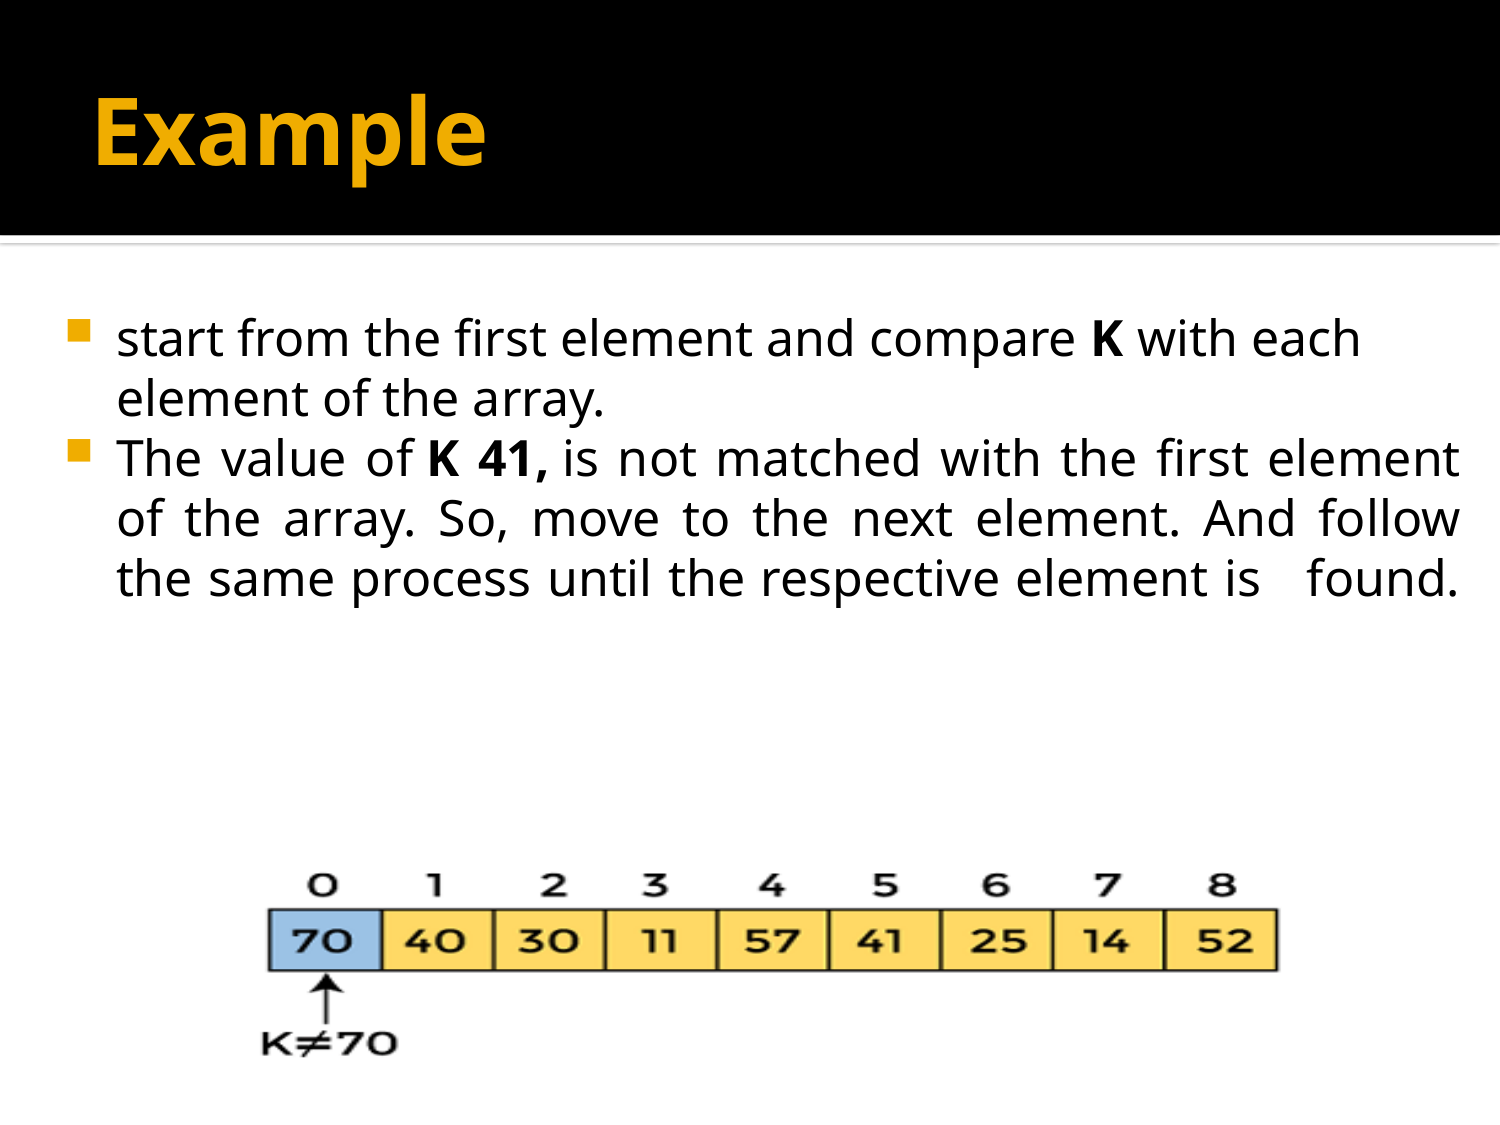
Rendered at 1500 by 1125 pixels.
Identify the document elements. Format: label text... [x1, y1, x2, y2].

title Example [75, 25, 1425, 231]
picture [222, 855, 1313, 1070]
list start from the first element and compare K with each element of the array. The value of K 41, is not matched with the first element of the array. So, move to the next element. And follow the same process until the respective element is found. [35, 291, 1477, 727]
